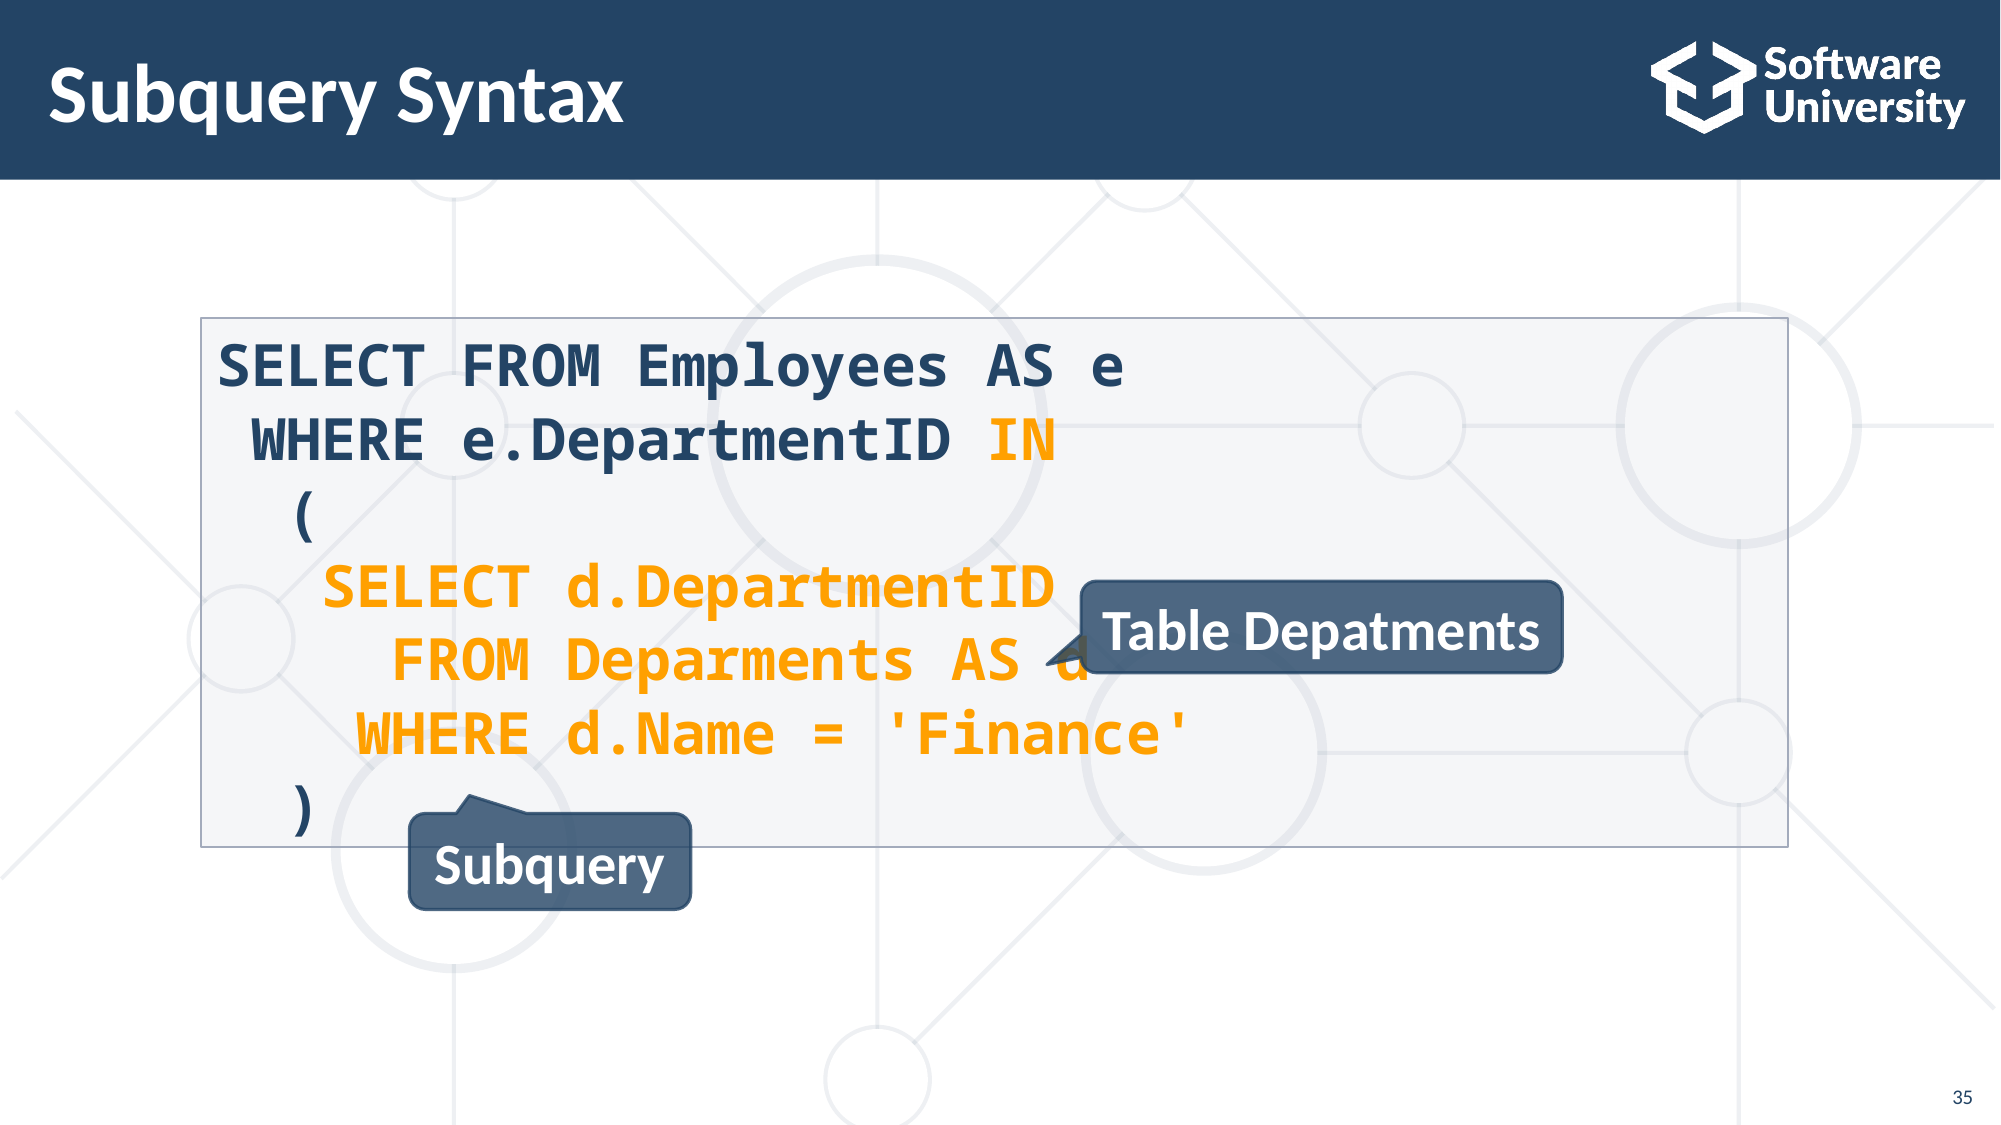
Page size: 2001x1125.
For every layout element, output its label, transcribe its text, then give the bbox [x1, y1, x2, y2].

text_box Table Depatments [1045, 579, 1565, 675]
text_box Subquery [407, 793, 693, 912]
slide_number 35 [1927, 1067, 1989, 1117]
picture [1651, 41, 1966, 134]
title Subquery Syntax [31, 16, 1625, 162]
text_box SELECT FROM Employees AS e WHERE e.DepartmentID IN ( SELECT d.DepartmentID FROM Deparments AS d WHERE d.Name = 'Finance' ) [201, 317, 1789, 847]
